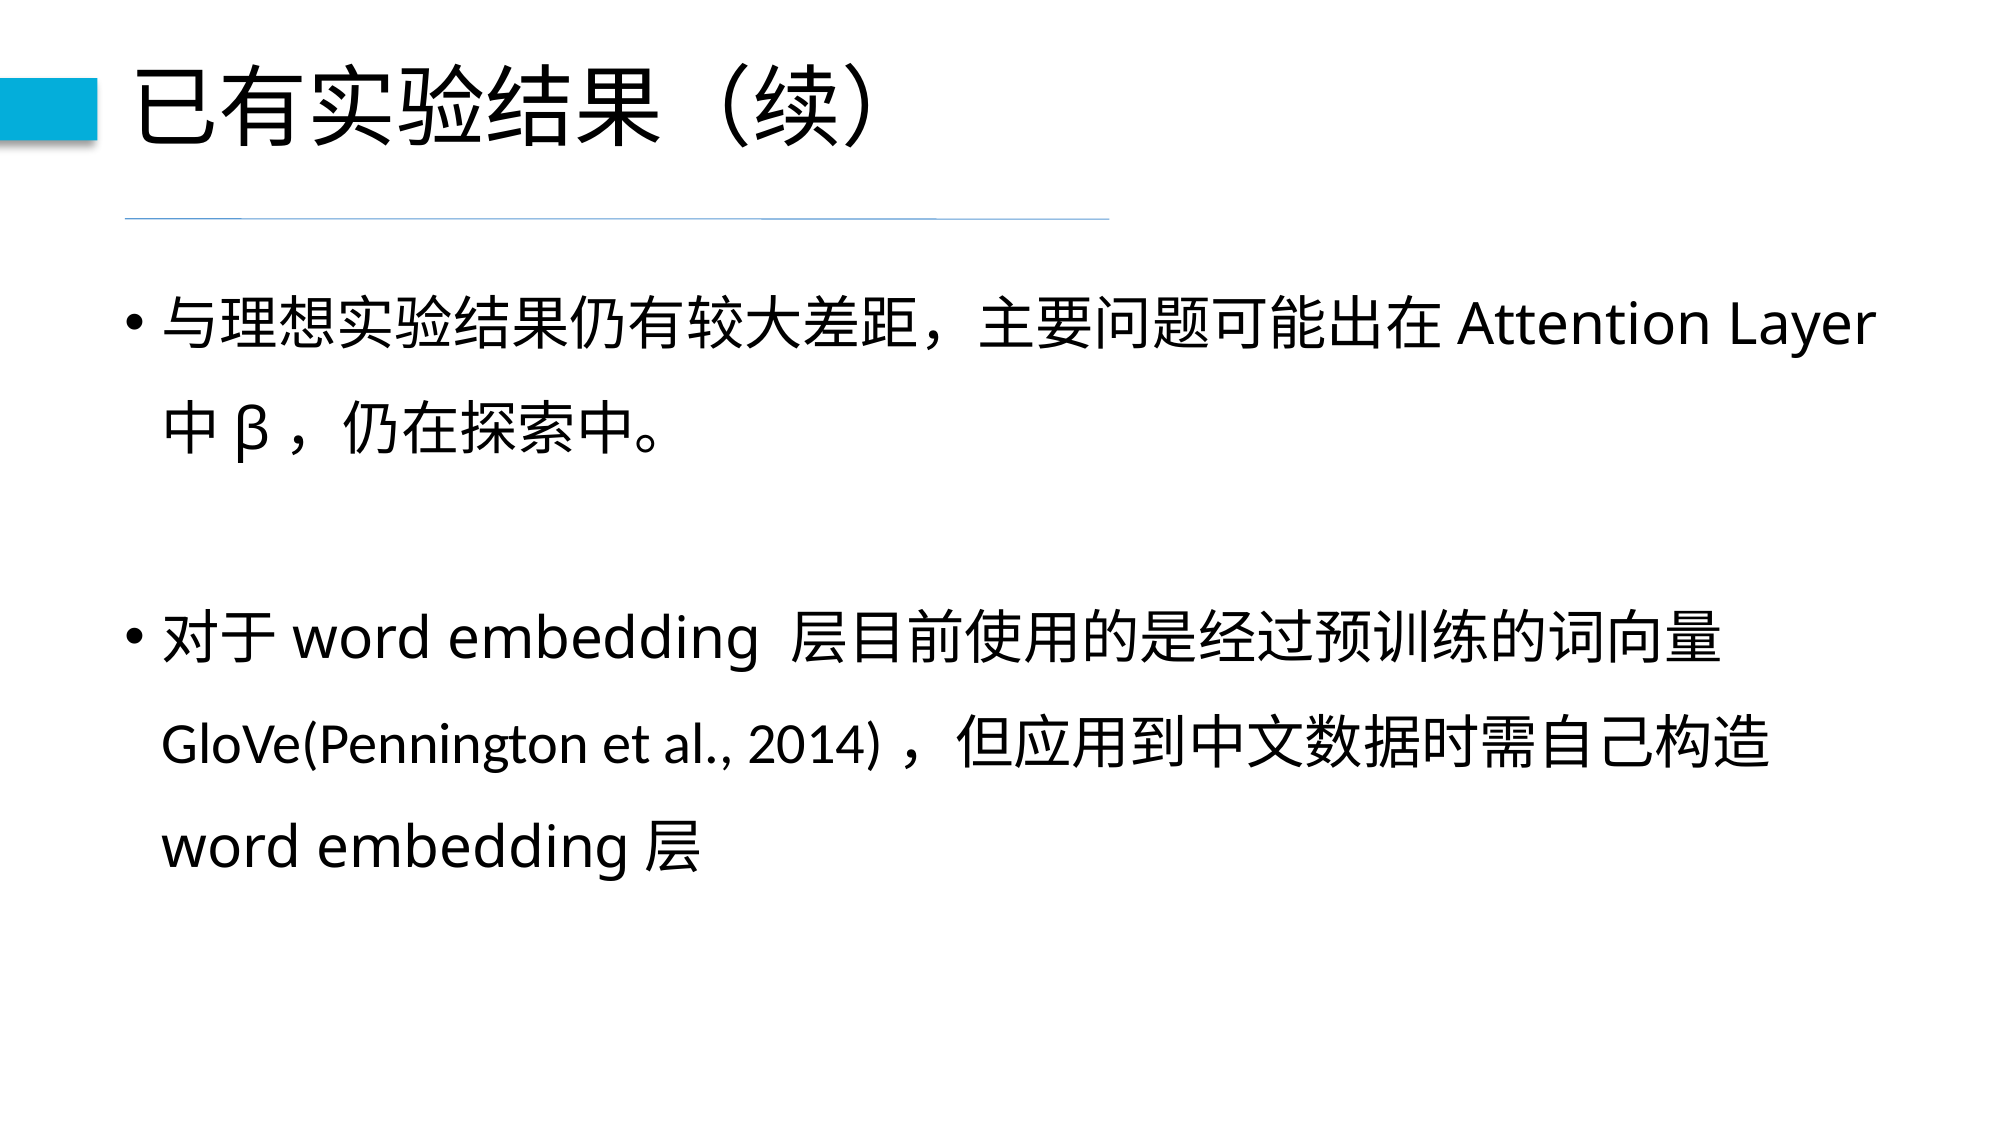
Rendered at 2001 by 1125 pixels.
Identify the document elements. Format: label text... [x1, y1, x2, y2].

list 与理想实验结果仍有较大差距，主要问题可能出在Attention Layer中β，仍在探索中。 对于word embedding 层目前使用的是经过预训练的词向量GloVe(Pennington et al., 2014)，但应用到中文数据时需自己构造word embedding层 [109, 243, 1919, 982]
text_box [0, 77, 98, 142]
text_box 已有实验结果（续） [109, 0, 1204, 209]
